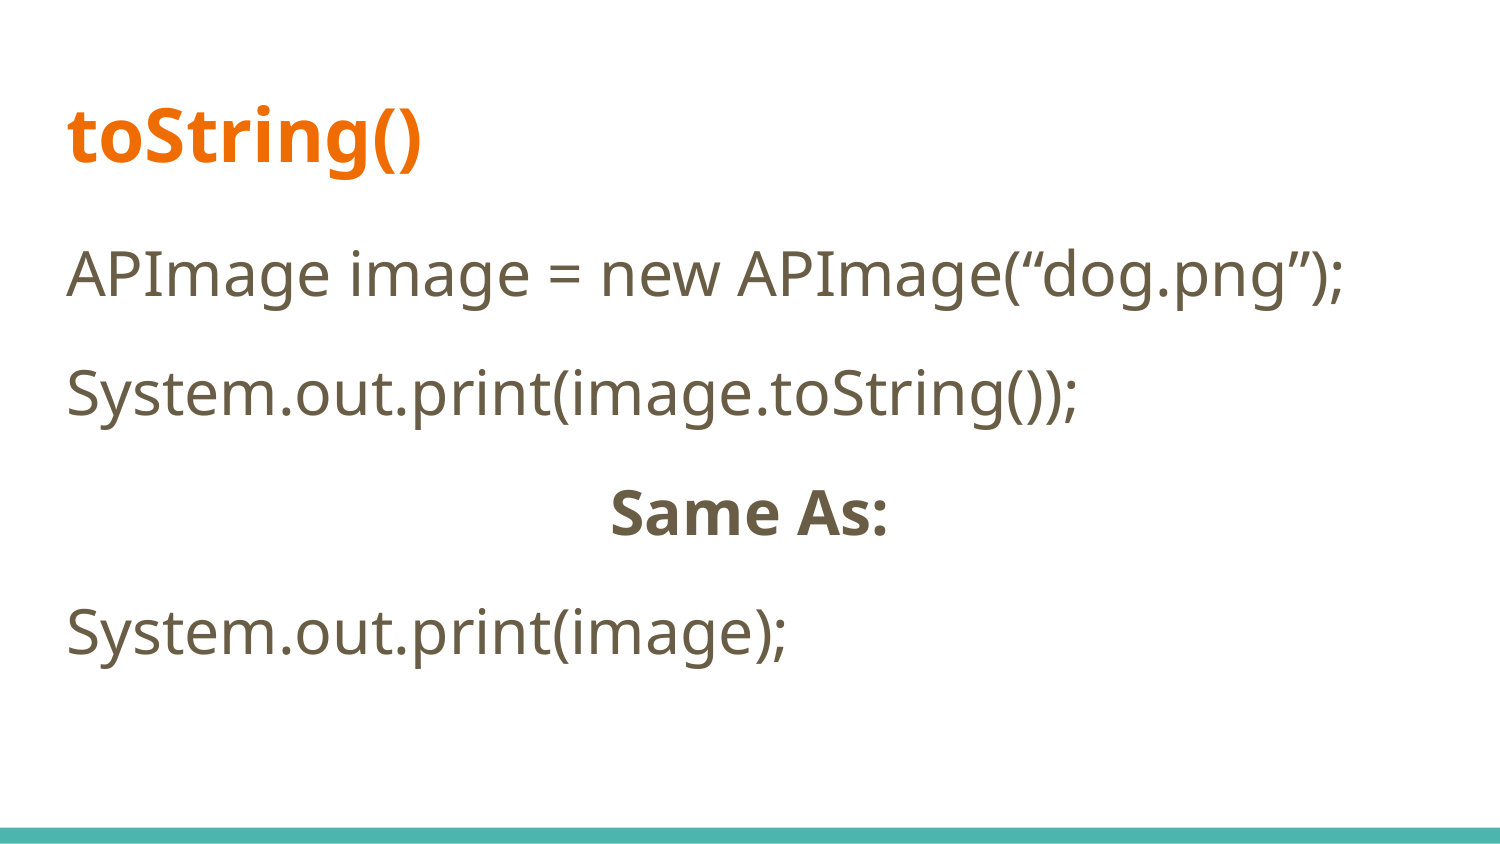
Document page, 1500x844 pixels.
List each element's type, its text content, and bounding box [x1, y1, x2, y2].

list APImage image = new APImage(“dog.png”); System.out.print(image.toString()); Same As: System.out.print(image); [51, 207, 1449, 750]
title toString() [51, 72, 1449, 189]
